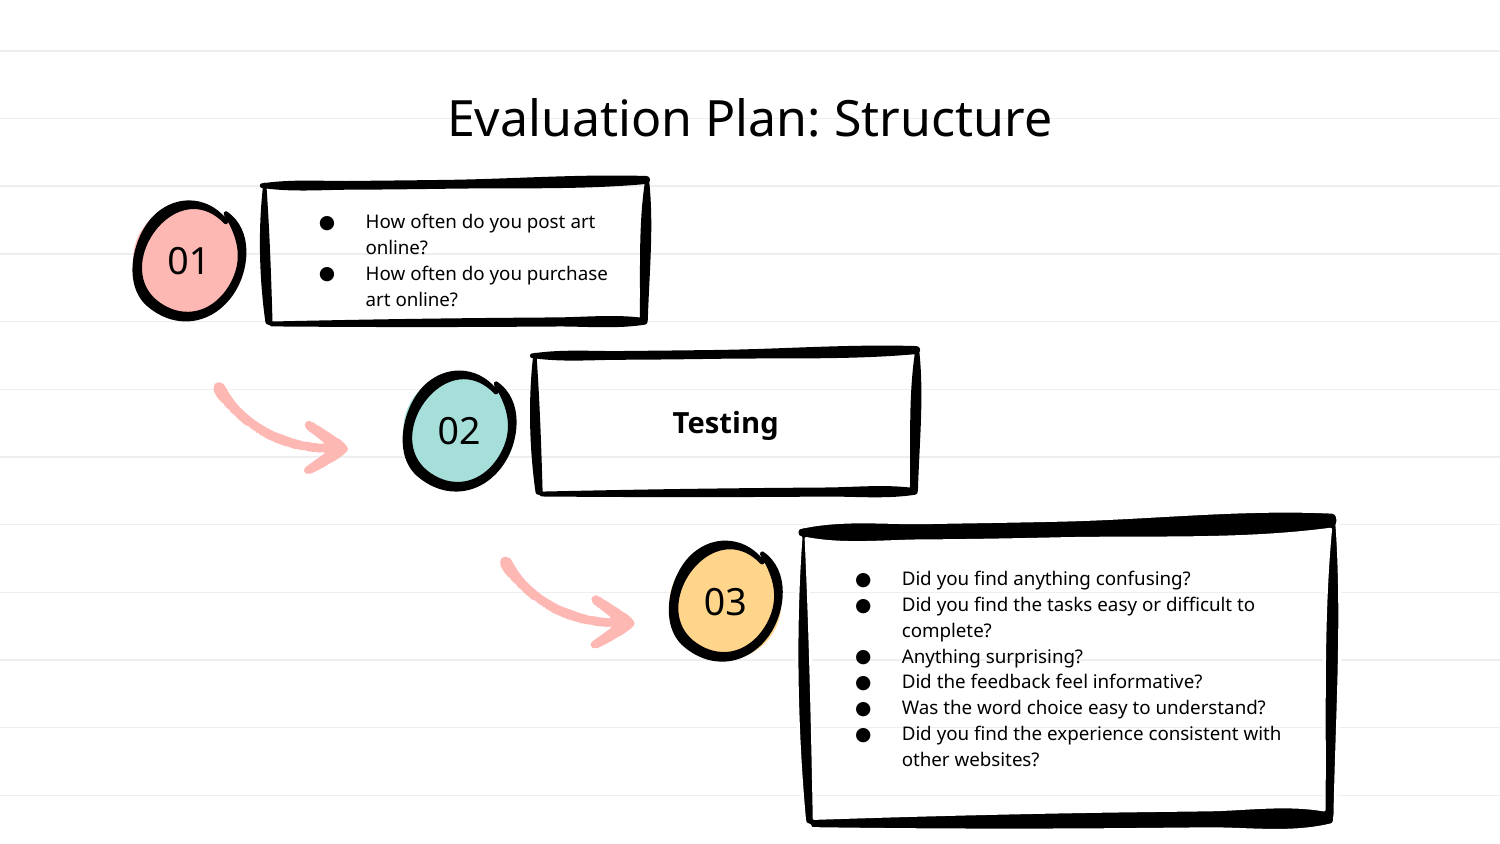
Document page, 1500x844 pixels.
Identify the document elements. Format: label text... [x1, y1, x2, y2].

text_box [117, 175, 655, 328]
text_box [387, 345, 925, 498]
text_box [213, 382, 348, 474]
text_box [653, 510, 1344, 831]
text_box [500, 556, 635, 649]
title Evaluation Plan: Structure [329, 41, 1171, 162]
